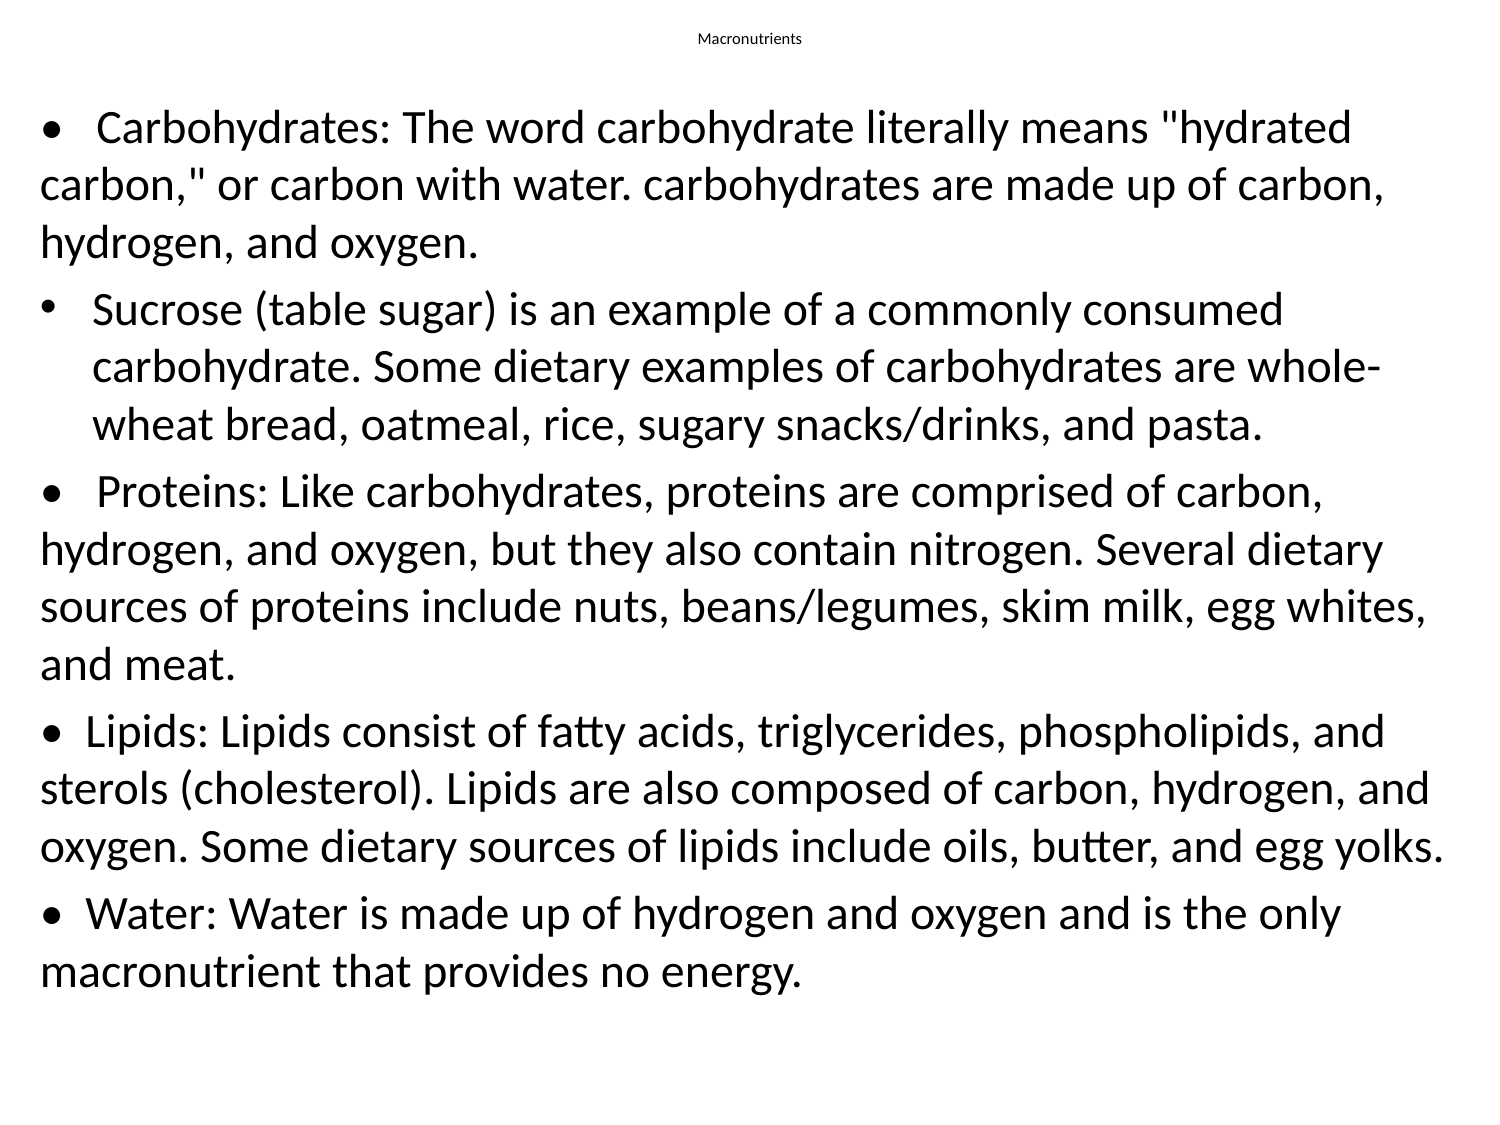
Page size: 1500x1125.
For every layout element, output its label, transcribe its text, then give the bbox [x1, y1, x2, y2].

list • Carbohydrates: The word carbohydrate literally means "hydrated carbon," or carbon with water. carbohydrates are made up of carbon, hydrogen, and oxygen. Sucrose (table sugar) is an example of a commonly consumed carbohydrate. Some dietary examples of carbohydrates are whole-wheat bread, oatmeal, rice, sugary snacks/drinks, and pasta. • Proteins: Like carbohydrates, proteins are comprised of carbon, hydrogen, and oxygen, but they also contain nitrogen. Several dietary sources of proteins include nuts, beans/legumes, skim milk, egg whites, and meat. • Lipids: Lipids consist of fatty acids, triglycerides, phospholipids, and sterols (cholesterol). Lipids are also composed of carbon, hydrogen, and oxygen. Some dietary sources of lipids include oils, butter, and egg yolks. • Water: Water is made up of hydrogen and oxygen and is the only macronutrient that provides no energy. [24, 87, 1475, 1063]
title Macronutrients [75, 0, 1425, 75]
